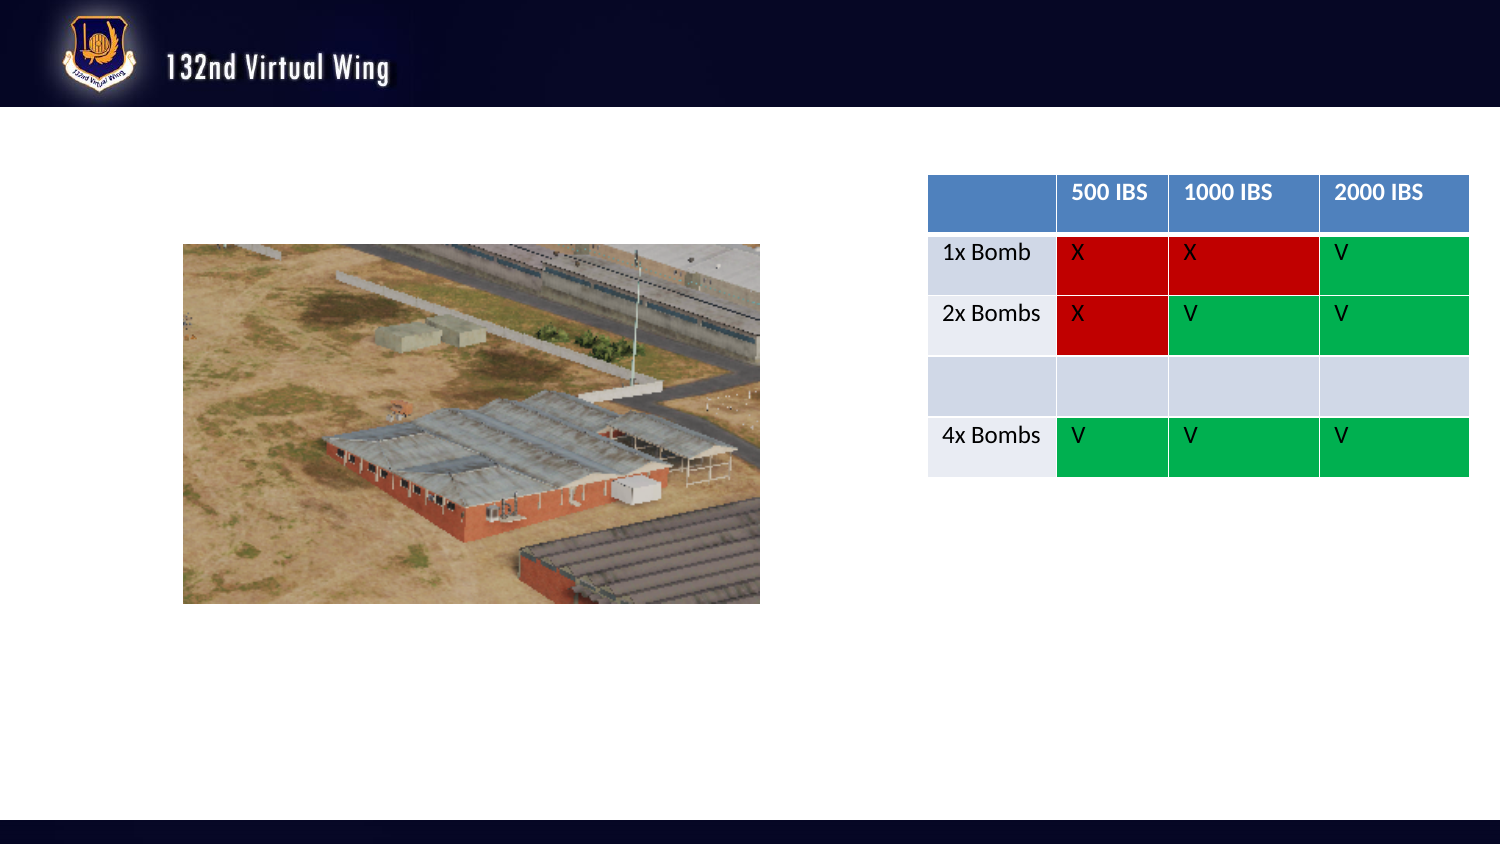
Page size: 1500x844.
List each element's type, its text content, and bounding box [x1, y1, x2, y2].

picture [0, 820, 1500, 844]
table_cell V [1320, 296, 1469, 355]
table_cell [1320, 357, 1469, 416]
table_cell V [1169, 418, 1319, 477]
table_cell X [1169, 237, 1319, 295]
table_cell V [1057, 418, 1168, 477]
table_cell X [1057, 296, 1168, 355]
table_cell [928, 357, 1056, 416]
table_cell [1057, 357, 1168, 416]
table_cell 4x Bombs [928, 418, 1056, 477]
table_cell [1169, 357, 1319, 416]
table_header 2000 IBS [1320, 175, 1469, 232]
table_cell 2x Bombs [928, 296, 1056, 355]
table_cell V [1169, 296, 1319, 355]
table_cell V [1320, 237, 1469, 295]
picture [0, 0, 1500, 107]
table_header 1000 IBS [1169, 175, 1319, 232]
table_header [928, 175, 1056, 232]
table_cell V [1320, 418, 1469, 477]
table_cell 1x Bomb [928, 237, 1056, 295]
table_cell X [1057, 237, 1168, 295]
table_header 500 IBS [1057, 175, 1168, 232]
picture [182, 244, 760, 605]
